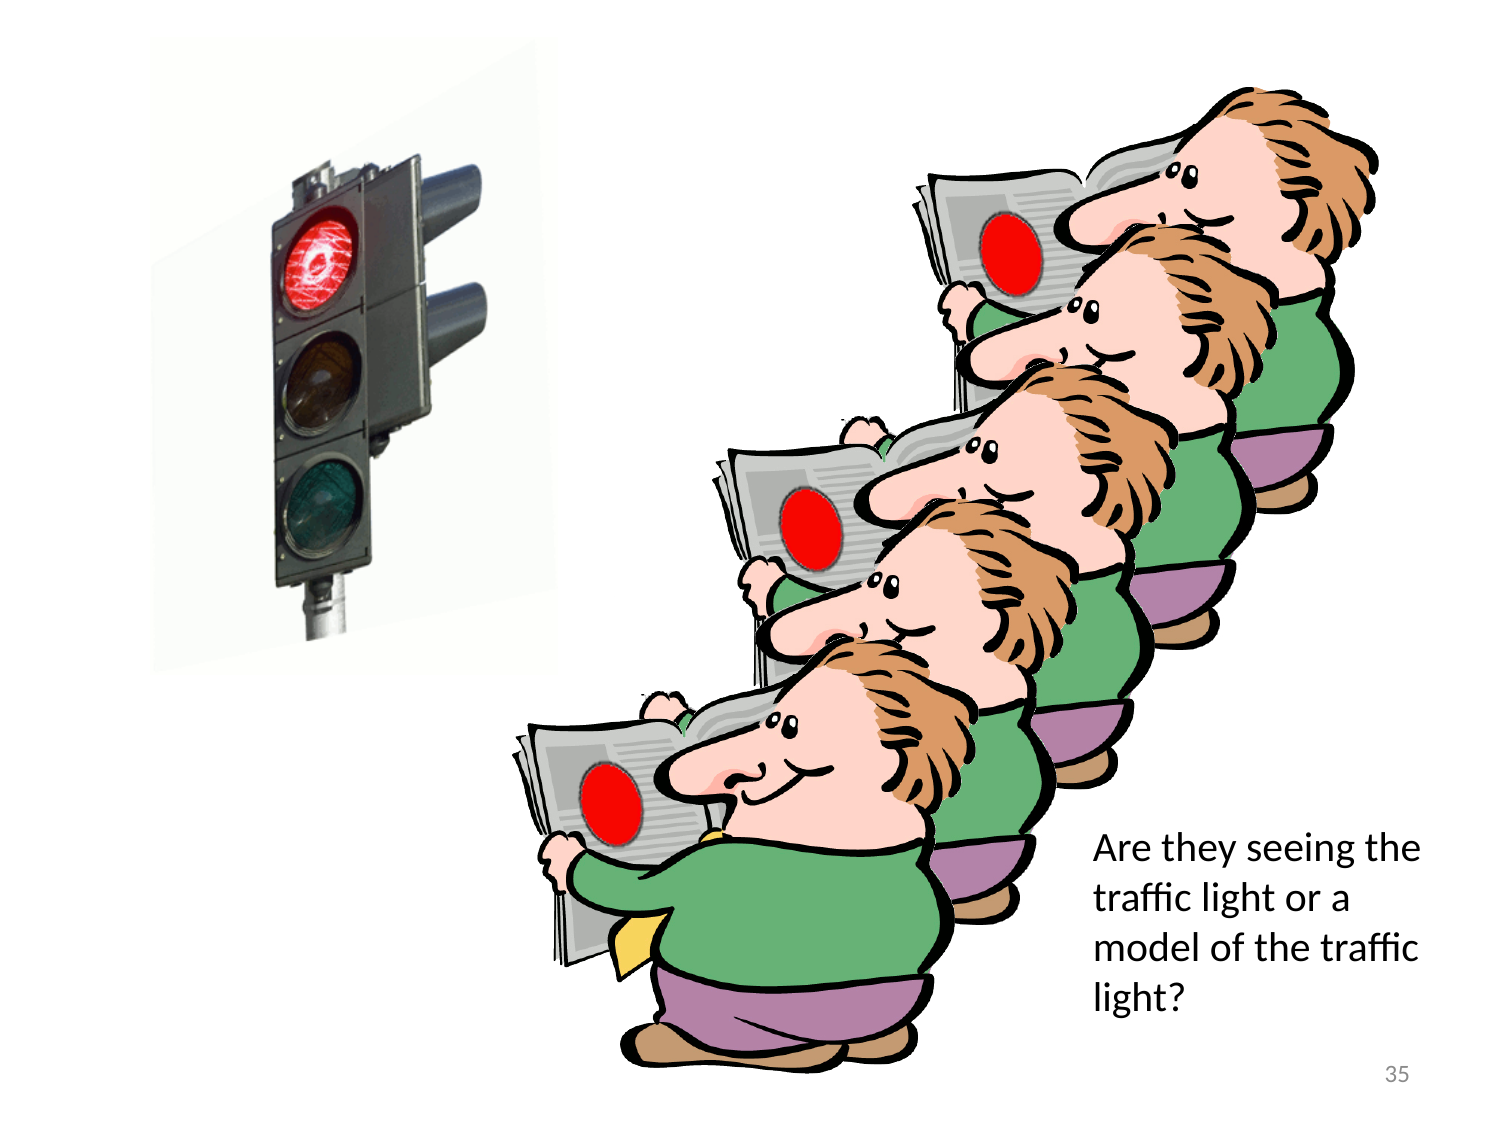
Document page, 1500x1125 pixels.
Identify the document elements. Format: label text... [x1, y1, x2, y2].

picture [149, 37, 1379, 1075]
text_box Are they seeing the traffic light or a model of the traffic light? [1078, 812, 1479, 1028]
slide_number 35 [1074, 1042, 1425, 1103]
